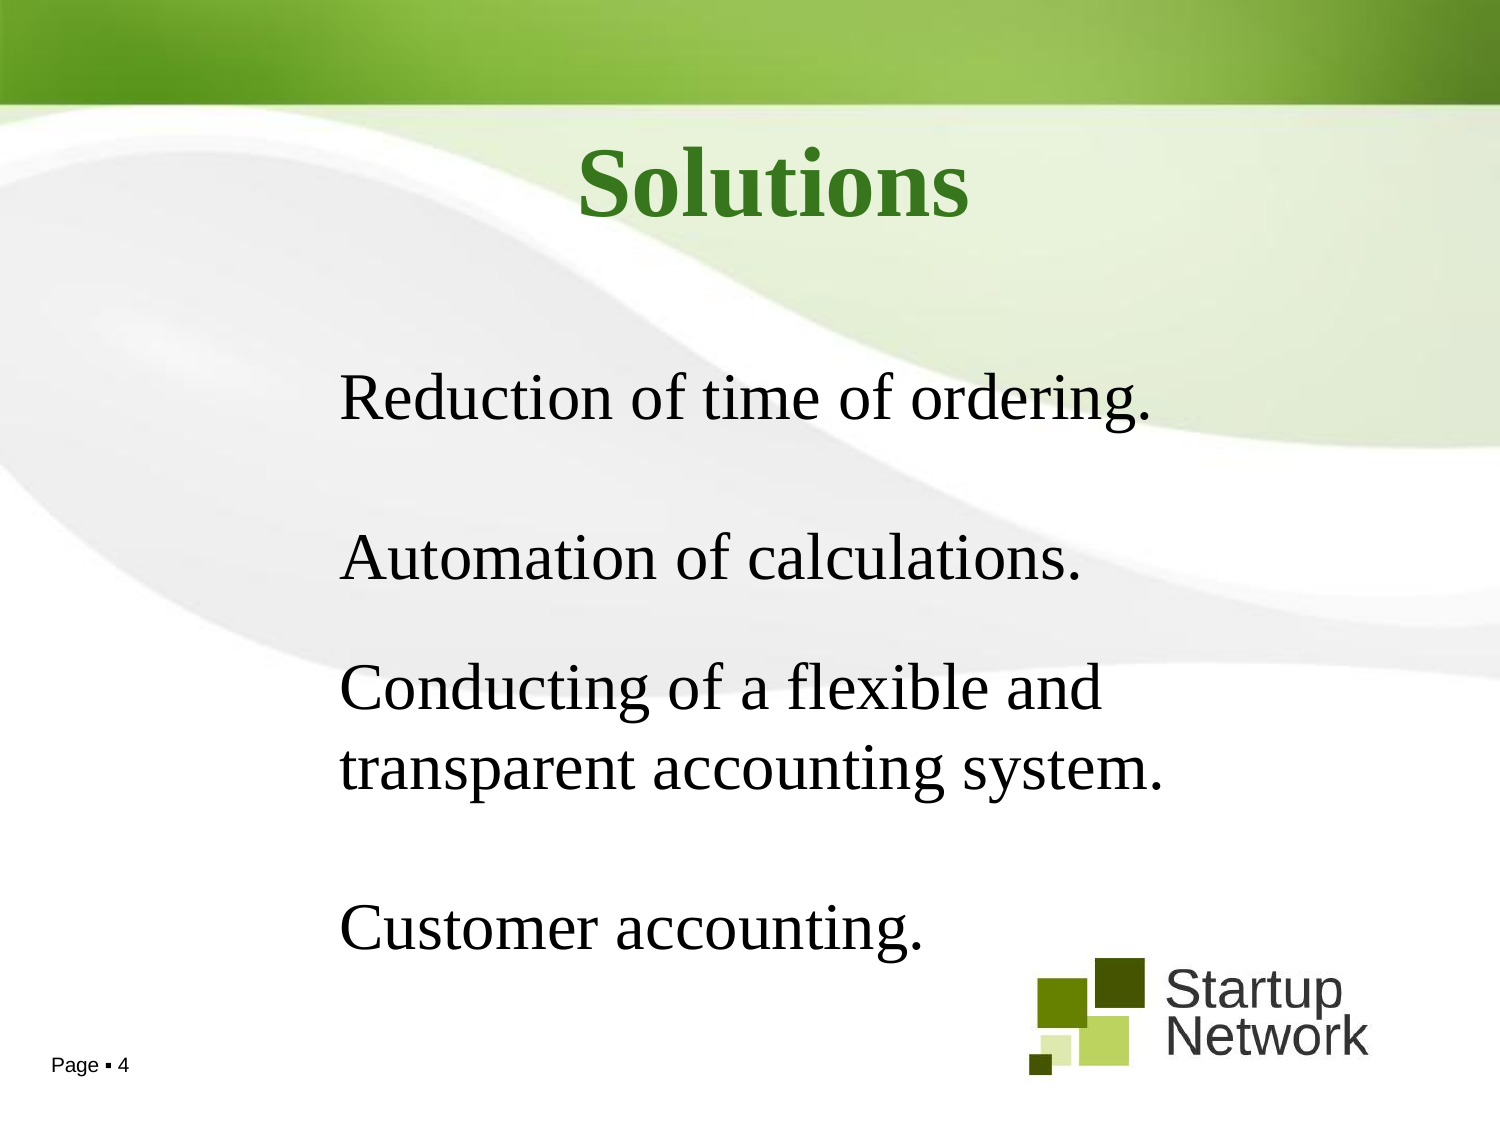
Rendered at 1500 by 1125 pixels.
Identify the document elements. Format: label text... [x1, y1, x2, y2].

text_box Reduction of time of ordering. Automation of calculations. Conducting of a flexible and transparent accounting system. Customer accounting. [324, 265, 1365, 970]
text_box Solutions [239, 66, 1281, 256]
picture [0, 0, 1500, 1125]
